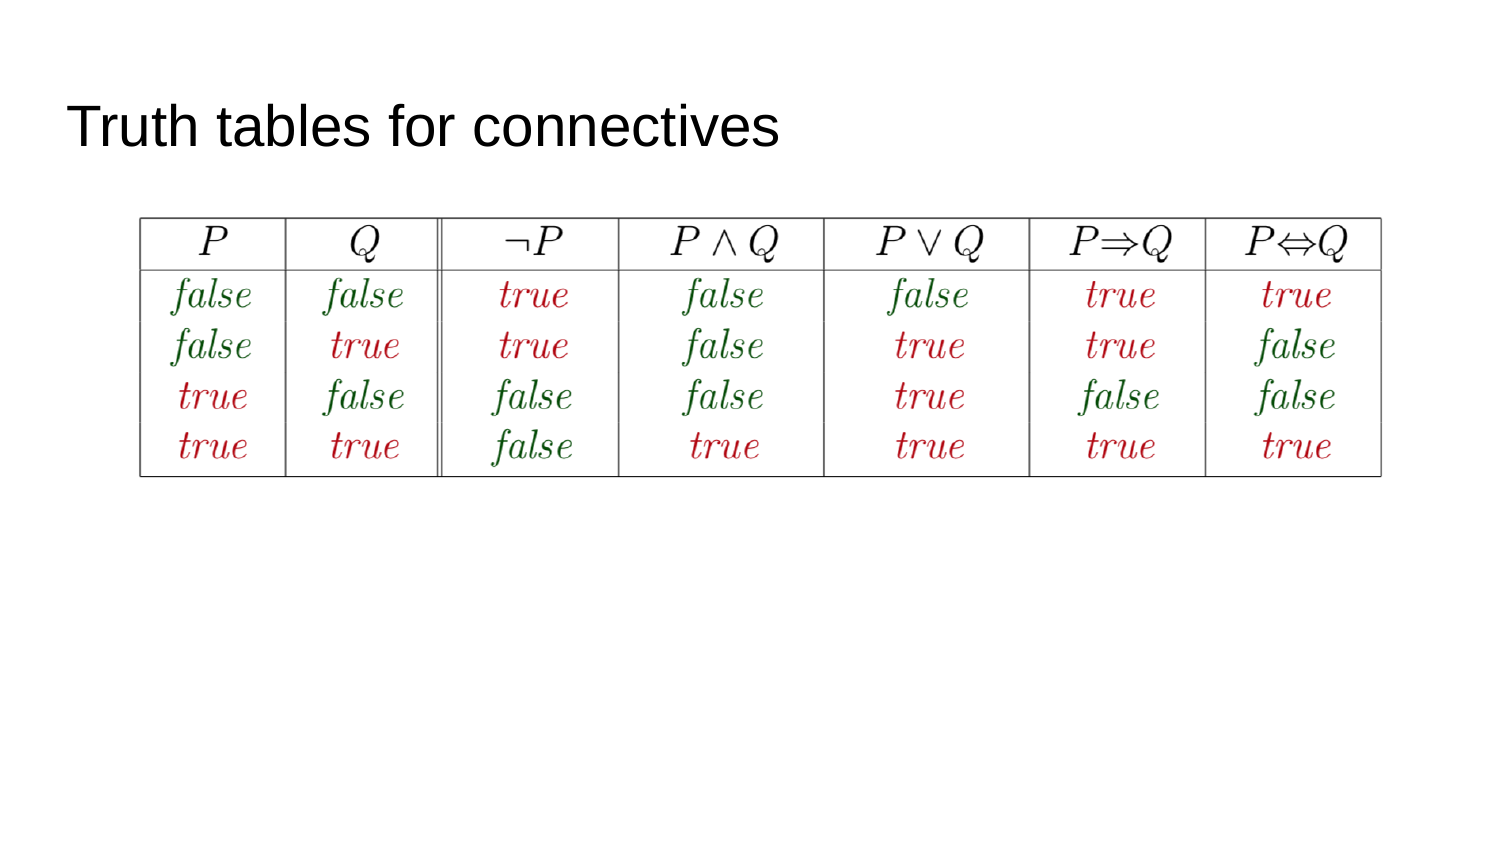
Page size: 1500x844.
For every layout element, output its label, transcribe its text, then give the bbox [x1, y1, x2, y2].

title Truth tables for connectives [51, 72, 1449, 167]
picture [101, 194, 1415, 501]
